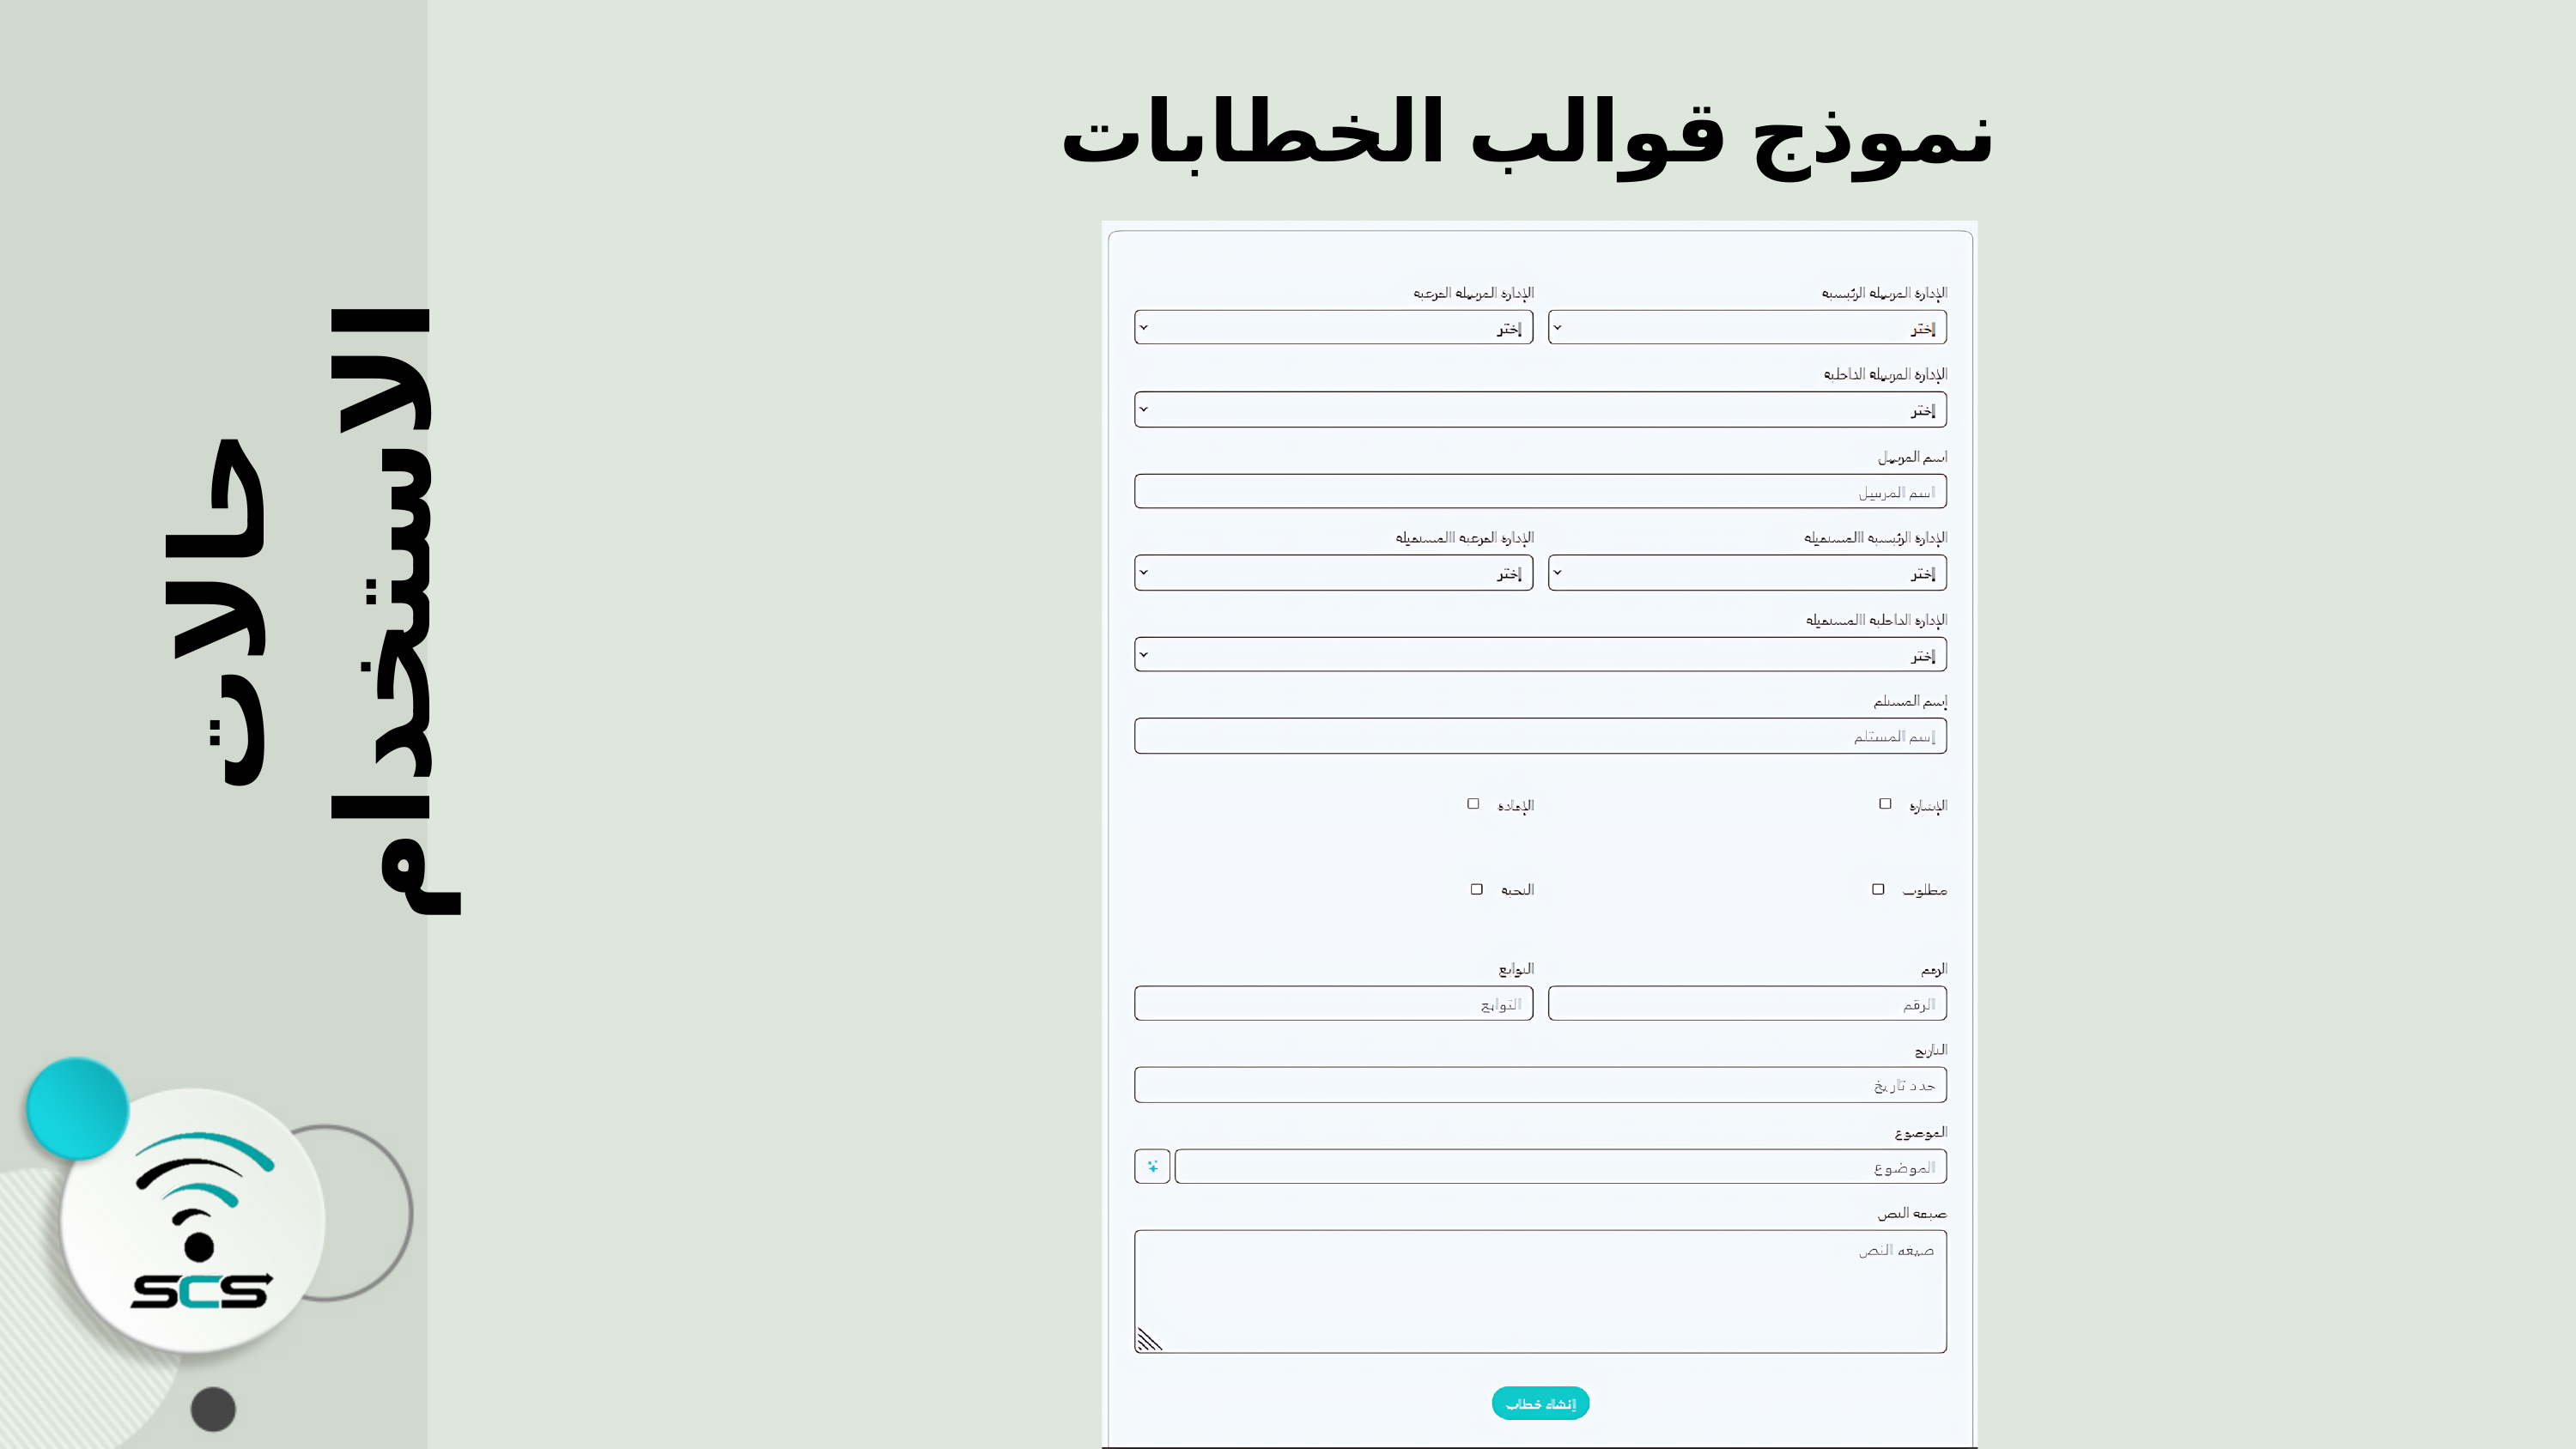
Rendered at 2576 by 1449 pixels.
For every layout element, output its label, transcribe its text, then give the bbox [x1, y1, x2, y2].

text_box حالات الاستخدام [112, 199, 298, 1023]
title نموذج قوالب الخطابات [481, 53, 2576, 201]
picture [0, 0, 2576, 1449]
text_box [1102, 221, 1978, 1449]
